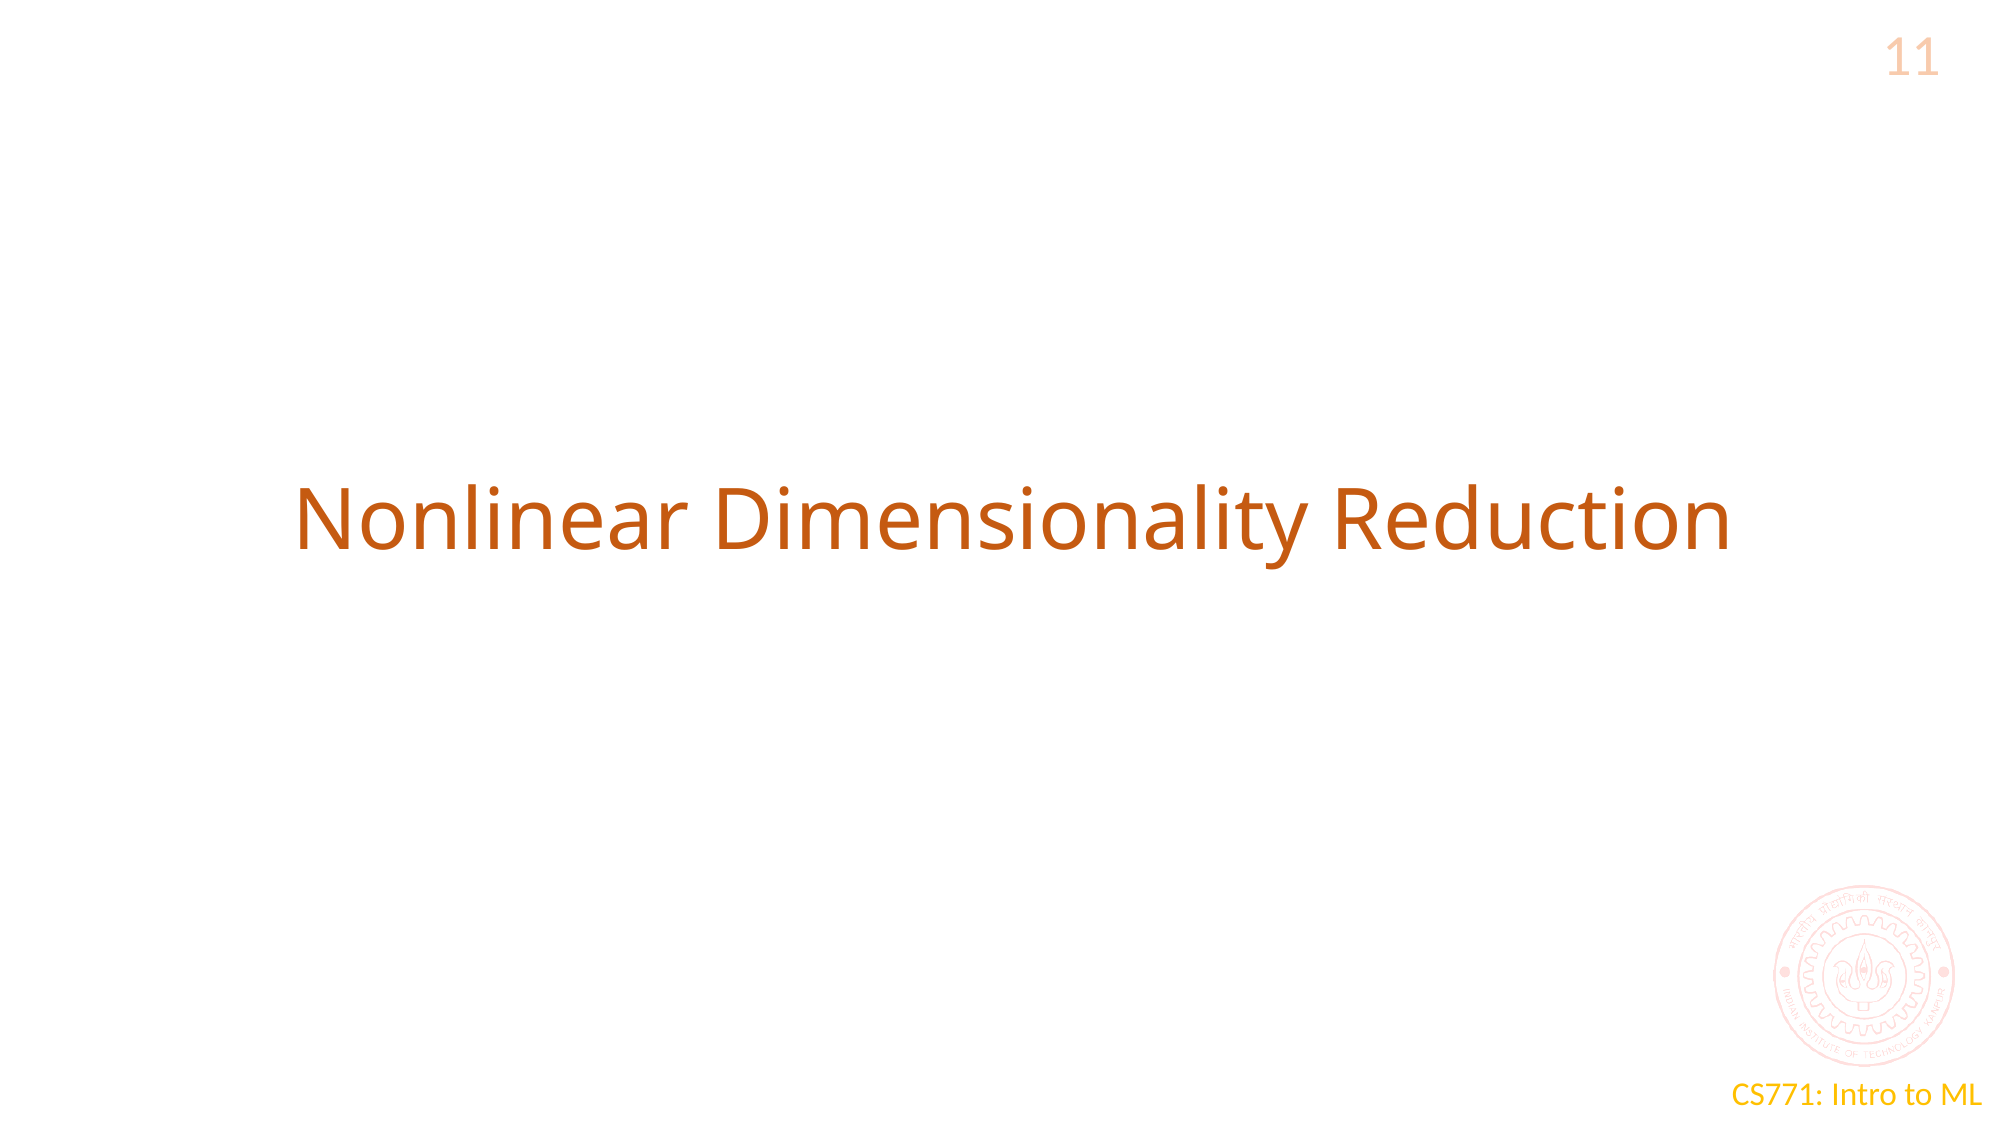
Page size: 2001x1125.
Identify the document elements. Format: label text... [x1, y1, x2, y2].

title Nonlinear Dimensionality Reduction [255, 422, 1768, 621]
slide_number 11 [1857, 22, 1957, 83]
